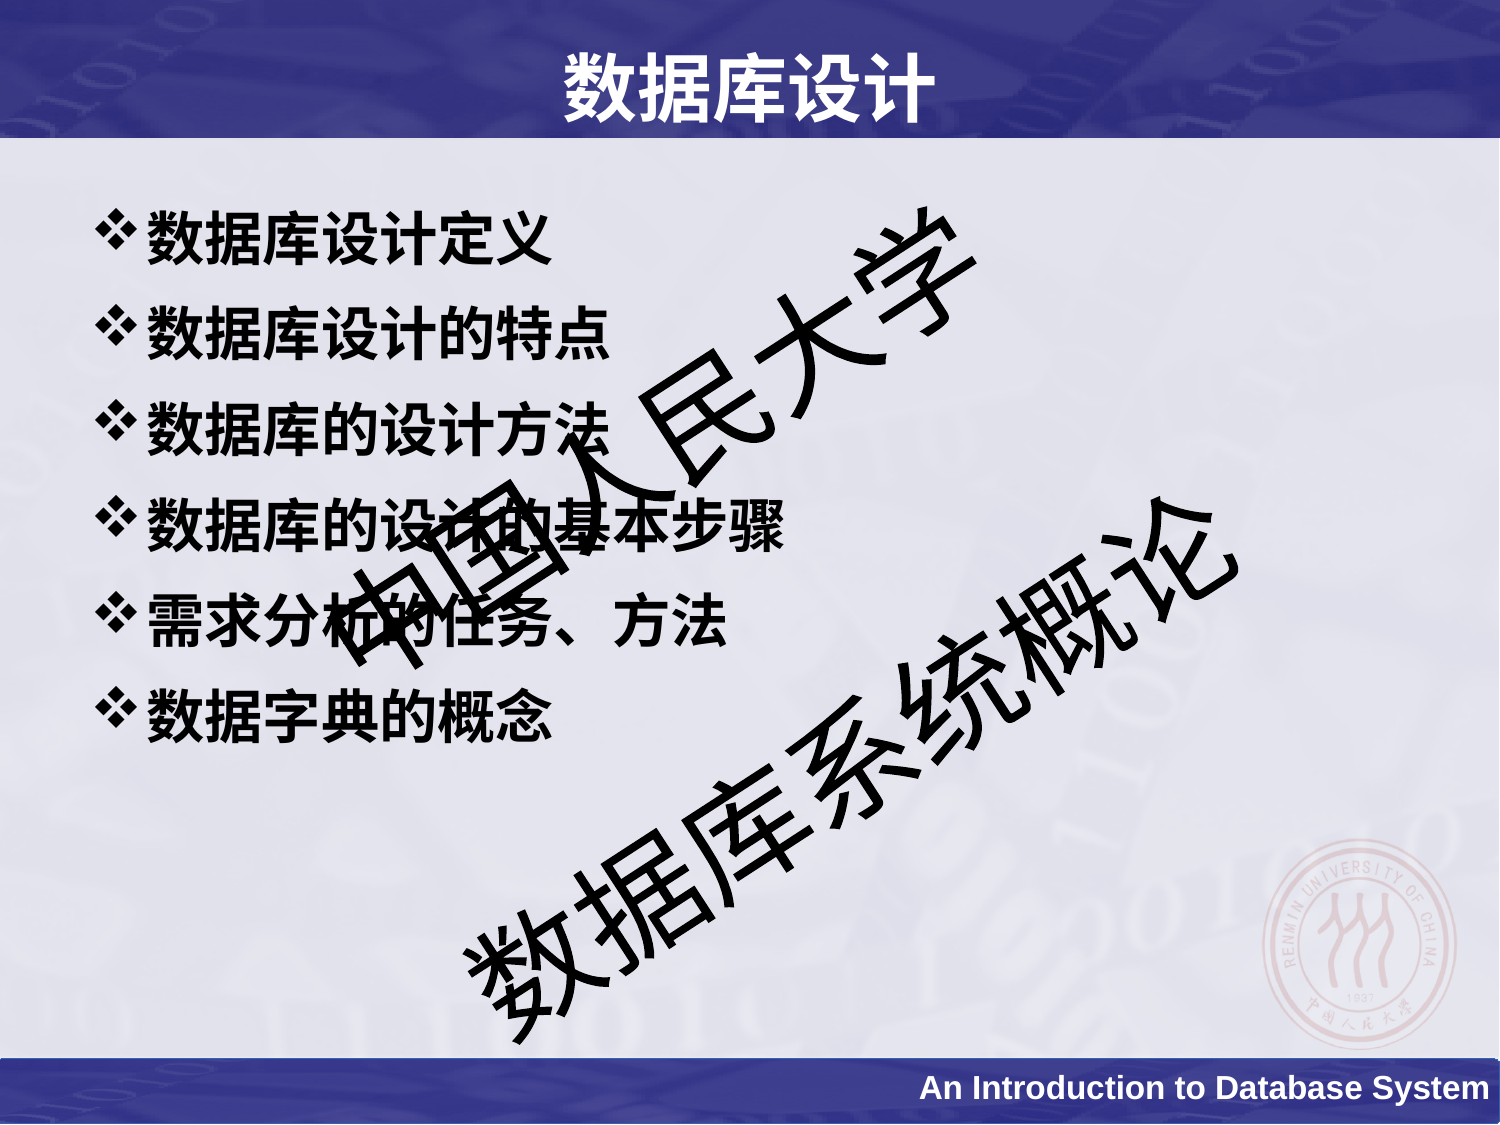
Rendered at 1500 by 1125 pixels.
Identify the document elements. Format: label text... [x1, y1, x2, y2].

title 数据库设计 [74, 0, 1426, 179]
picture [1233, 786, 1484, 1125]
list 数据库设计定义 数据库设计的特点 数据库的设计方法 数据库的设计的基本步骤 需求分析的任务、方法 数据字典的概念 [74, 179, 1426, 1017]
